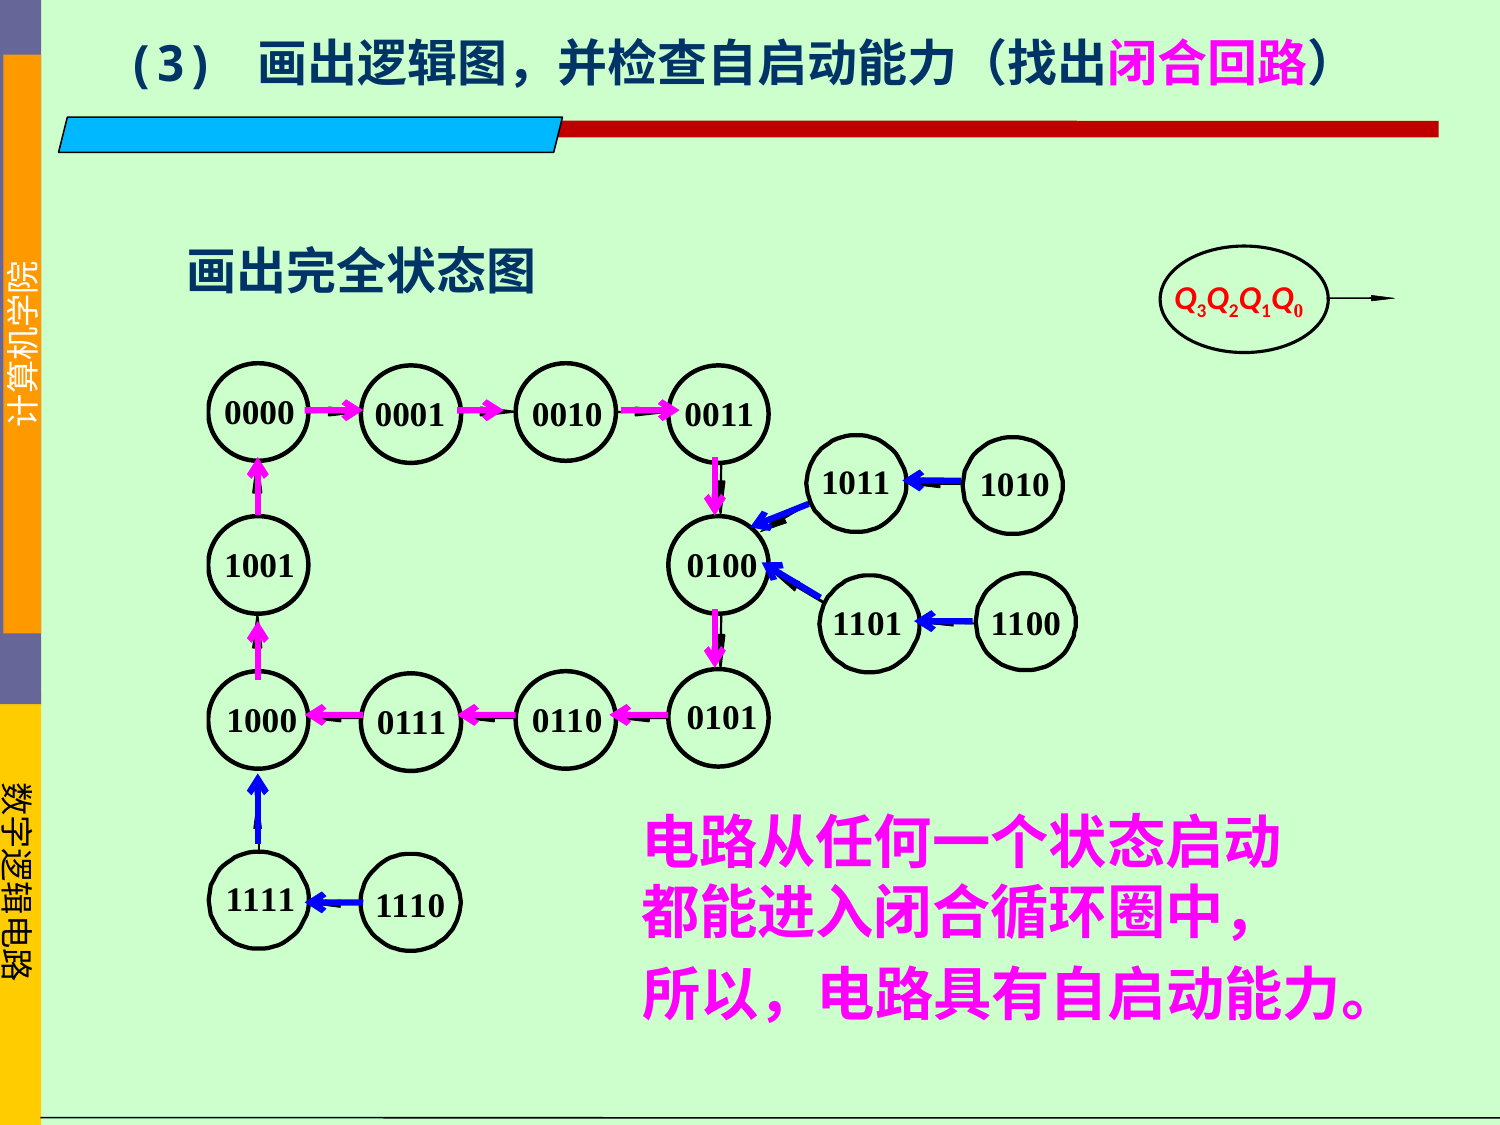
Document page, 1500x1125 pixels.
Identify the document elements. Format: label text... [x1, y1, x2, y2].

text_box 电路从任何一个状态启动 都能进入闭合循环圈中， [1086, 797, 1297, 953]
text_box 所以，电路具有自启动能力。 [627, 949, 1415, 1035]
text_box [206, 361, 1081, 956]
text_box 画出完全状态图 [172, 231, 552, 307]
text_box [749, 503, 809, 528]
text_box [1159, 245, 1383, 353]
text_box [761, 562, 821, 598]
text_box (3) 画出逻辑图，并检查自启动能力（找出闭合回路） [110, 23, 1373, 99]
